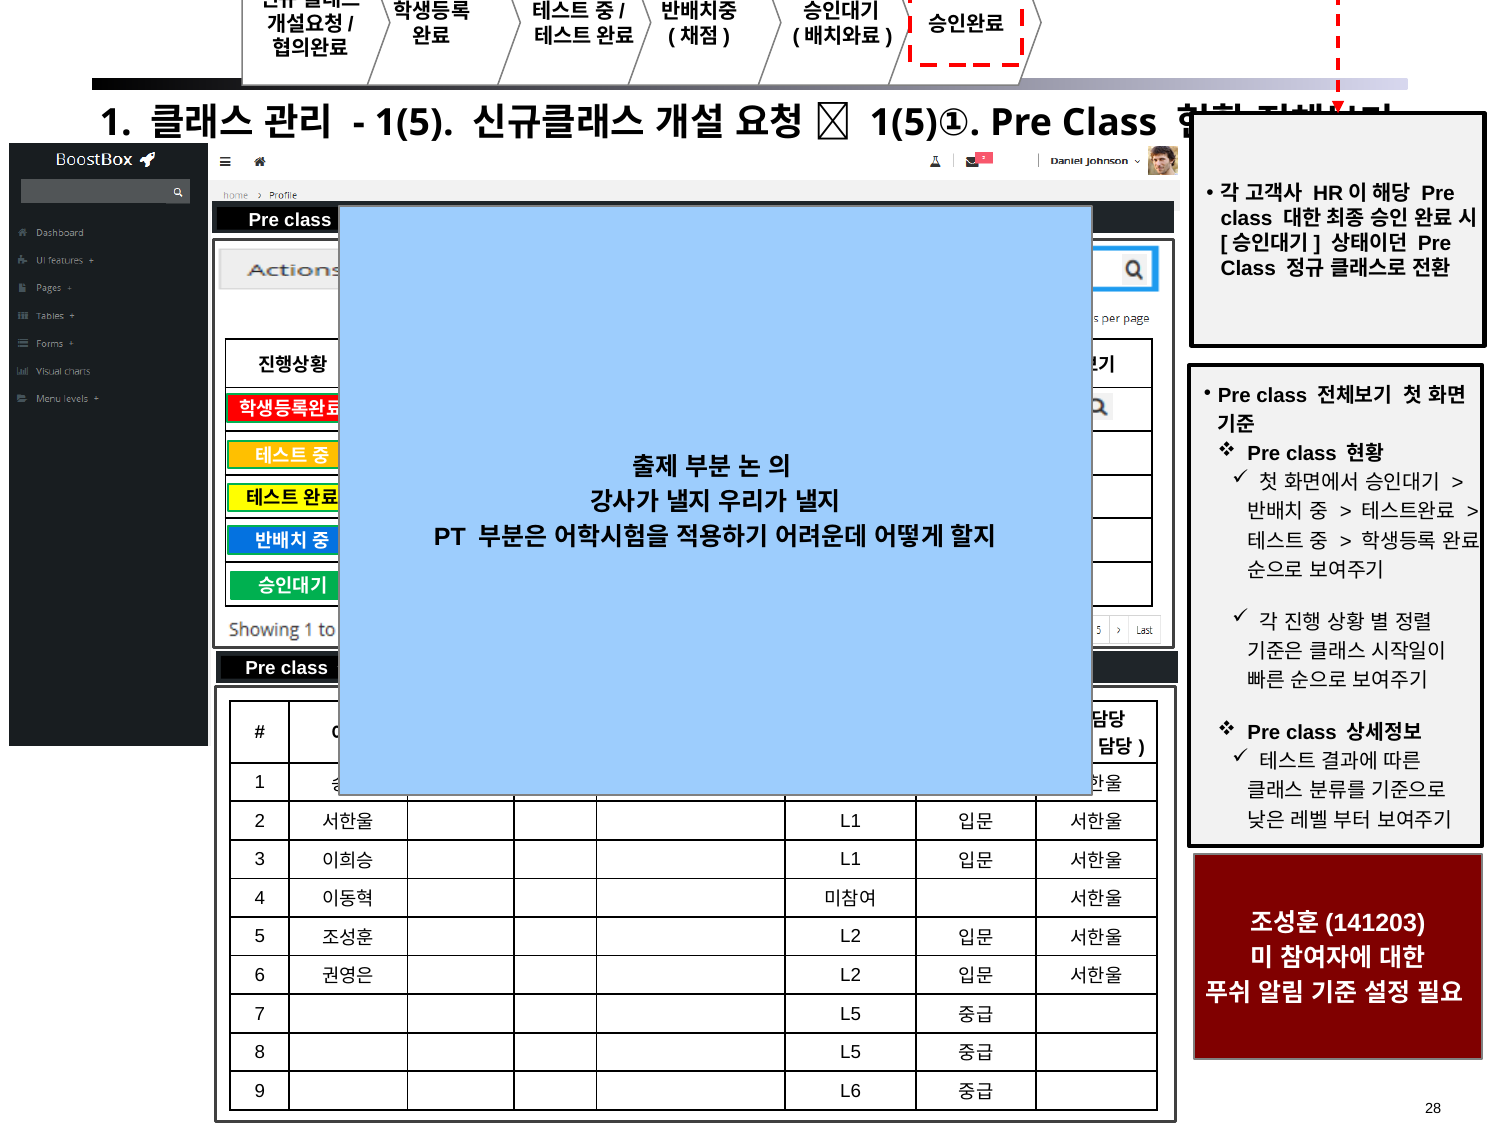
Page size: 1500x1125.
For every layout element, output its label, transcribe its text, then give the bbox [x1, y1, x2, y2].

text_box 1. 클래스 관리 - 1(5). 신규클래스 개설 요청  1(5)①. Pre Class 현황 전체보기 [99, 91, 1077, 141]
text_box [1193, 853, 1483, 1059]
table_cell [290, 764, 407, 800]
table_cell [786, 956, 915, 993]
text_box [1176, 238, 1211, 835]
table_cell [917, 802, 1035, 839]
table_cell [408, 879, 513, 916]
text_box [938, 243, 1164, 296]
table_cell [290, 879, 407, 916]
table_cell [1037, 1072, 1156, 1109]
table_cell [231, 802, 288, 839]
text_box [1189, 365, 1483, 846]
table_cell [917, 1072, 1035, 1109]
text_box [211, 201, 1079, 234]
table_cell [786, 802, 915, 839]
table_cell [515, 956, 596, 993]
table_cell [408, 918, 513, 955]
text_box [215, 245, 935, 292]
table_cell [786, 796, 915, 800]
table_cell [786, 918, 915, 955]
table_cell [597, 879, 784, 916]
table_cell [408, 1072, 513, 1109]
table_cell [515, 841, 596, 878]
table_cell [290, 1072, 407, 1109]
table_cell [290, 1034, 407, 1070]
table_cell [408, 1034, 513, 1070]
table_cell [515, 796, 596, 800]
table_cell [231, 764, 288, 800]
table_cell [1037, 956, 1156, 993]
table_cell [290, 995, 407, 1032]
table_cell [515, 995, 596, 1032]
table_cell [408, 802, 513, 839]
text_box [1082, 0, 1485, 346]
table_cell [290, 918, 407, 955]
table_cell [597, 1034, 784, 1070]
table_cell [917, 879, 1035, 916]
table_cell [597, 796, 784, 800]
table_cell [408, 796, 513, 800]
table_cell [408, 995, 513, 1032]
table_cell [231, 918, 288, 955]
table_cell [1037, 1034, 1156, 1070]
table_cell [515, 1072, 596, 1109]
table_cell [231, 1034, 288, 1070]
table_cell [786, 1072, 915, 1109]
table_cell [408, 841, 513, 878]
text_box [338, 746, 1093, 796]
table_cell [1037, 995, 1156, 1032]
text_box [215, 651, 1179, 684]
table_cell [515, 802, 596, 839]
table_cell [1037, 918, 1156, 955]
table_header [290, 746, 338, 762]
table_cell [597, 918, 784, 955]
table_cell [597, 841, 784, 878]
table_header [231, 746, 288, 762]
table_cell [1037, 879, 1156, 916]
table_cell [231, 995, 288, 1032]
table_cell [408, 956, 513, 993]
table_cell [231, 1072, 288, 1109]
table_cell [231, 956, 288, 993]
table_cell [917, 956, 1035, 993]
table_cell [786, 1034, 915, 1070]
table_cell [290, 802, 407, 839]
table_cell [597, 802, 784, 839]
picture [9, 142, 1180, 746]
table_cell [515, 1034, 596, 1070]
text_box [211, 753, 215, 835]
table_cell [231, 879, 288, 916]
text_box [215, 753, 1176, 1122]
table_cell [1037, 802, 1156, 839]
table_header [1093, 746, 1156, 762]
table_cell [597, 1072, 784, 1109]
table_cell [786, 841, 915, 878]
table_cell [597, 995, 784, 1032]
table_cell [917, 1034, 1035, 1070]
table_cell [290, 956, 407, 993]
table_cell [231, 841, 288, 878]
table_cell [786, 879, 915, 916]
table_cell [515, 918, 596, 955]
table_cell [290, 841, 407, 878]
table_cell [597, 956, 784, 993]
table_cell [786, 995, 915, 1032]
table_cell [515, 879, 596, 916]
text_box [242, 0, 1042, 86]
text_box 1. 클래스 관리 - 1(5). 신규클래스 개설 요청  1(5)①. Pre Class 현황 전체보기 [1225, 91, 1412, 113]
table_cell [917, 796, 1035, 800]
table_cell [1037, 764, 1156, 800]
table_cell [917, 918, 1035, 955]
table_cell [1037, 841, 1156, 878]
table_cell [917, 841, 1035, 878]
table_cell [917, 995, 1035, 1032]
